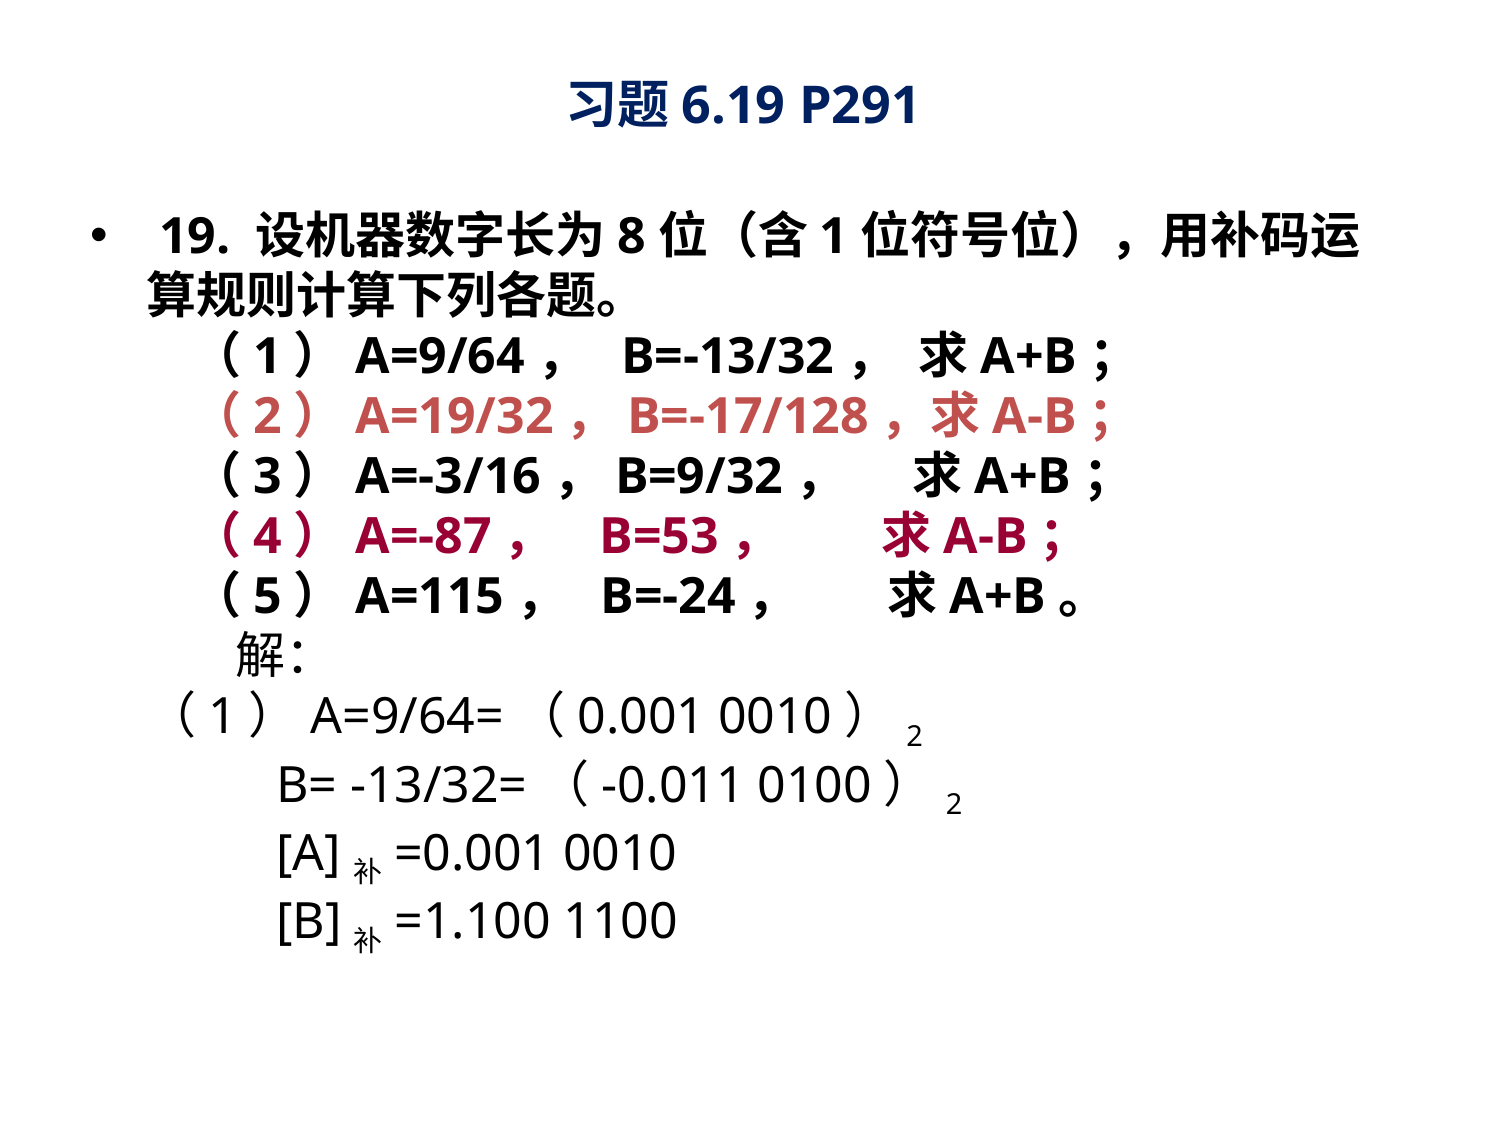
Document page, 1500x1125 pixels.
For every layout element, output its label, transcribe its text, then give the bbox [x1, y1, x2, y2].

title 习题6.19 P291 [75, 45, 1425, 161]
list 19. 设机器数字长为8位（含1位符号位），用补码运算规则计算下列各题。 （1）A=9/64， B=-13/32， 求A+B； （2）A=19/32，B=-17/128，求A-B； （3）A=-3/16，B=9/32， 求A+B； （4）A=-87， B=53， 求A-B； （5）A=115， B=-24， 求A+B。 解： （1）A=9/64=（0.001 0010）2 B= -13/32=（-0.011 0100）2 [A]补=0.001 0010 [B]补=1.100 1100 [75, 196, 1425, 1071]
